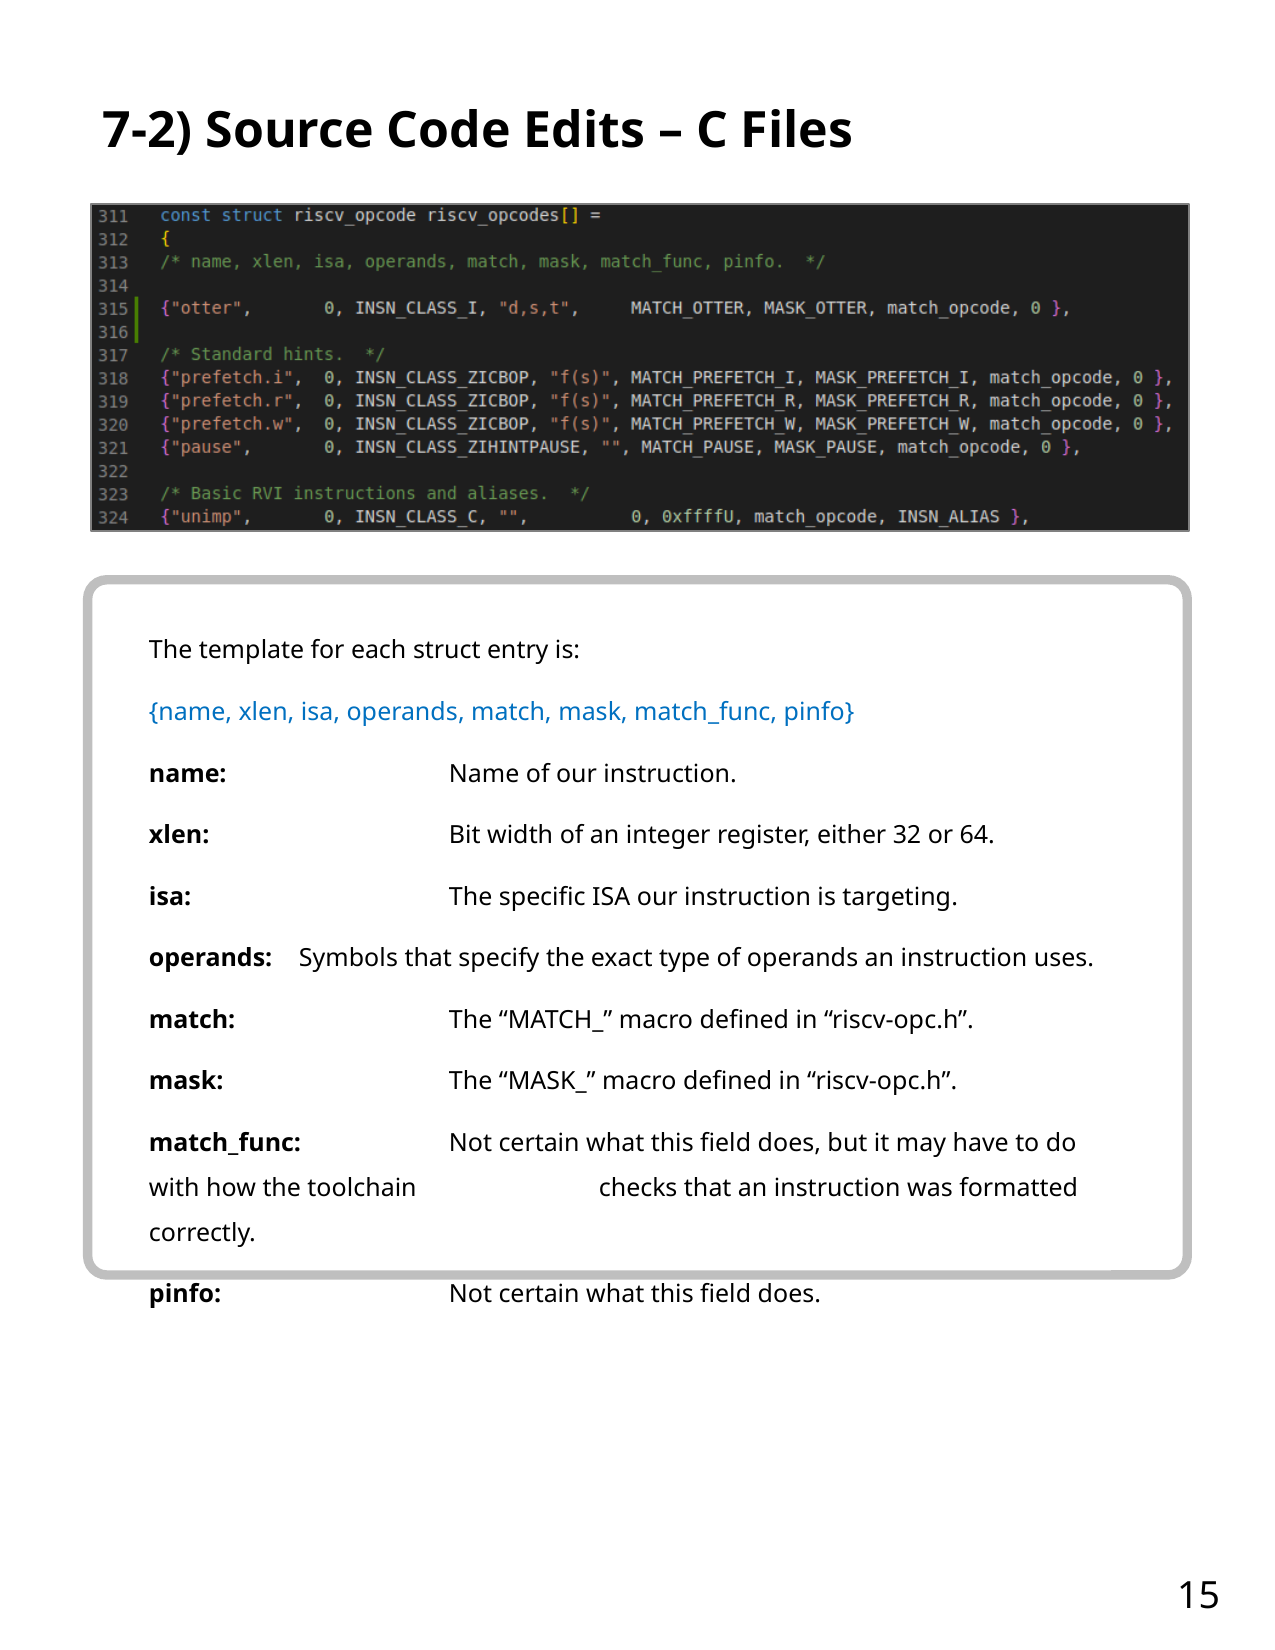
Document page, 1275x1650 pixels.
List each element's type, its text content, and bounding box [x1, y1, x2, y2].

text_box [280, 1251, 1046, 1354]
slide_number 15 [1122, 1563, 1275, 1650]
title 7-2) Source Code Edits – C Files [87, 87, 1188, 176]
text_box [86, 578, 1189, 1277]
picture [91, 204, 1188, 531]
